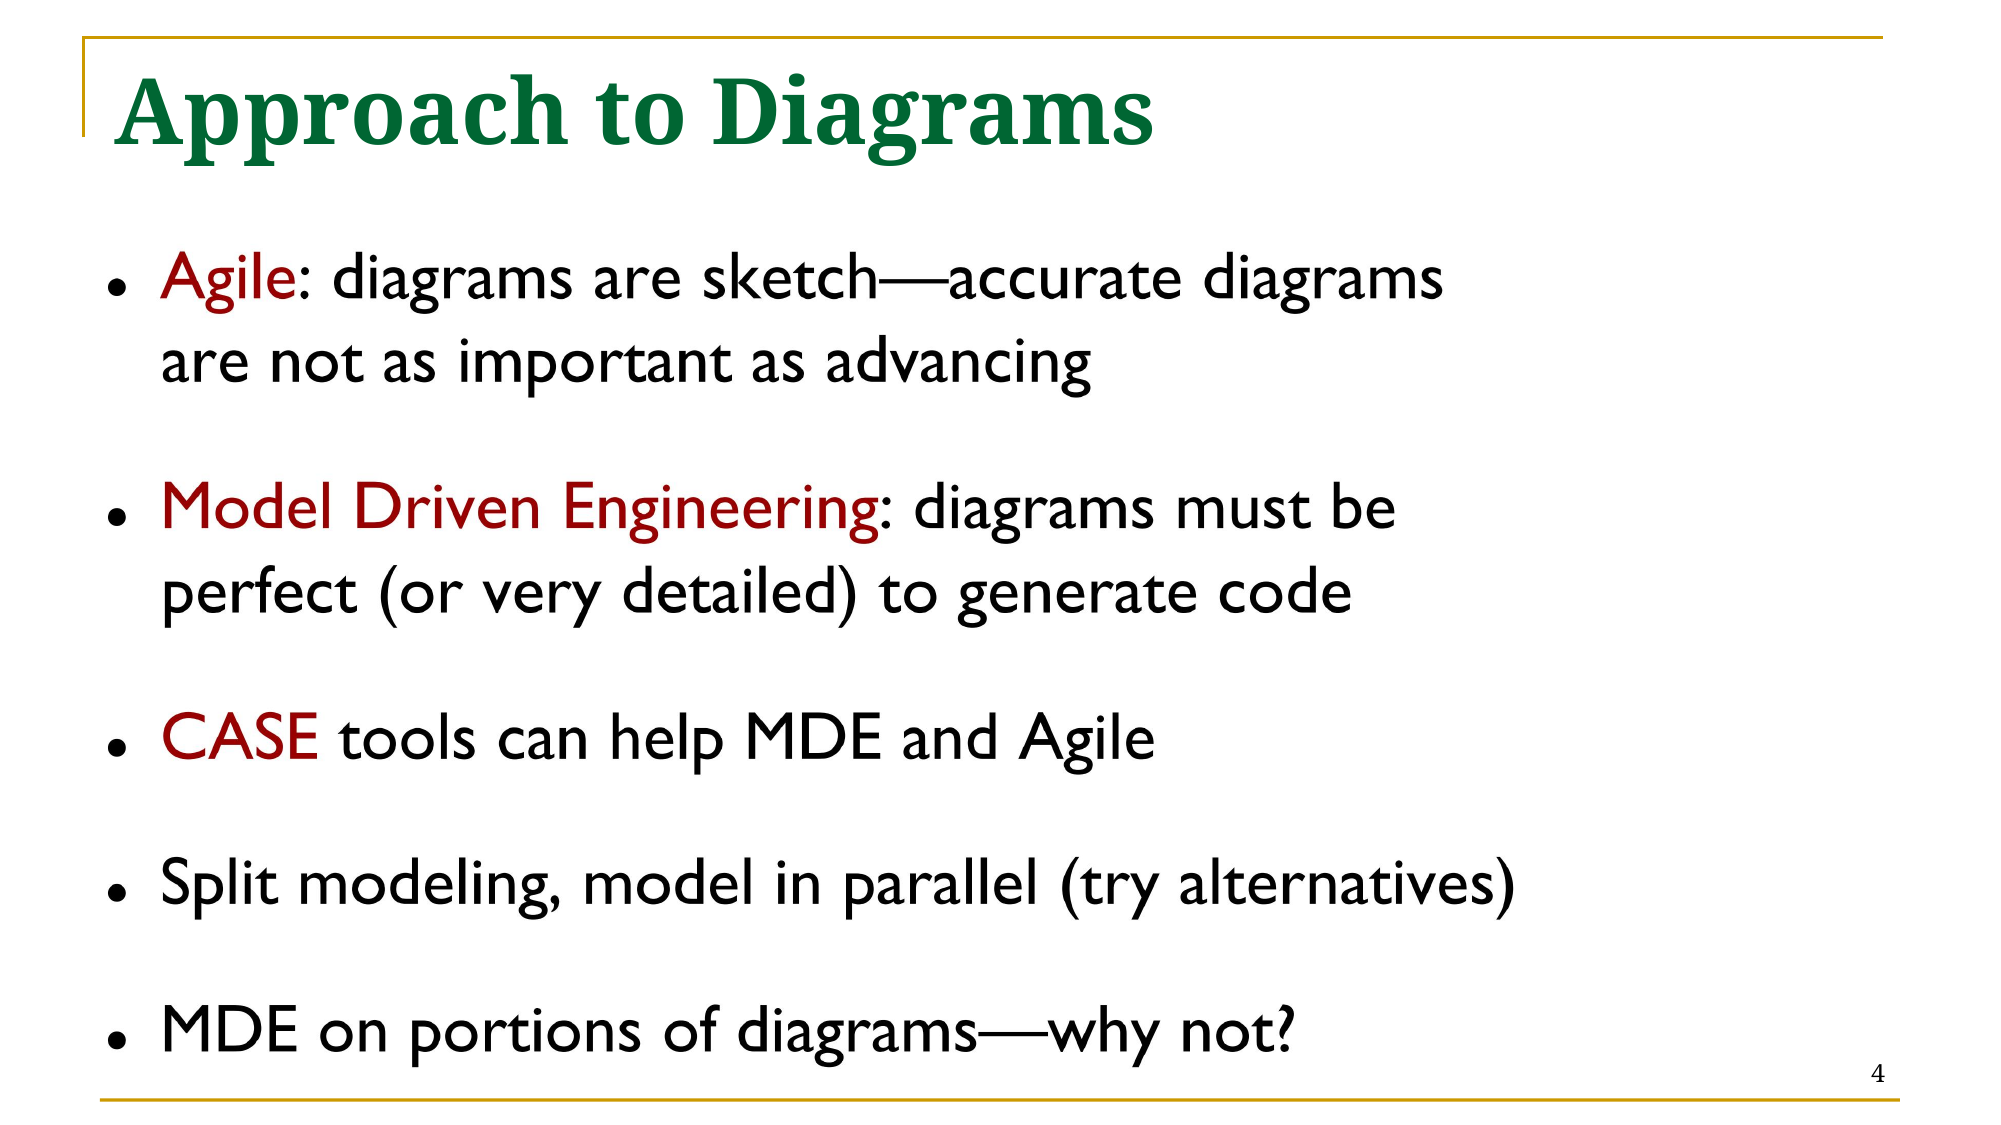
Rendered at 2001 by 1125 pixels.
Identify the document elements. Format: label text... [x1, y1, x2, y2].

picture [96, 232, 1650, 1080]
slide_number 4 [1433, 1023, 1901, 1100]
title Approach to Diagrams [99, 45, 1900, 233]
